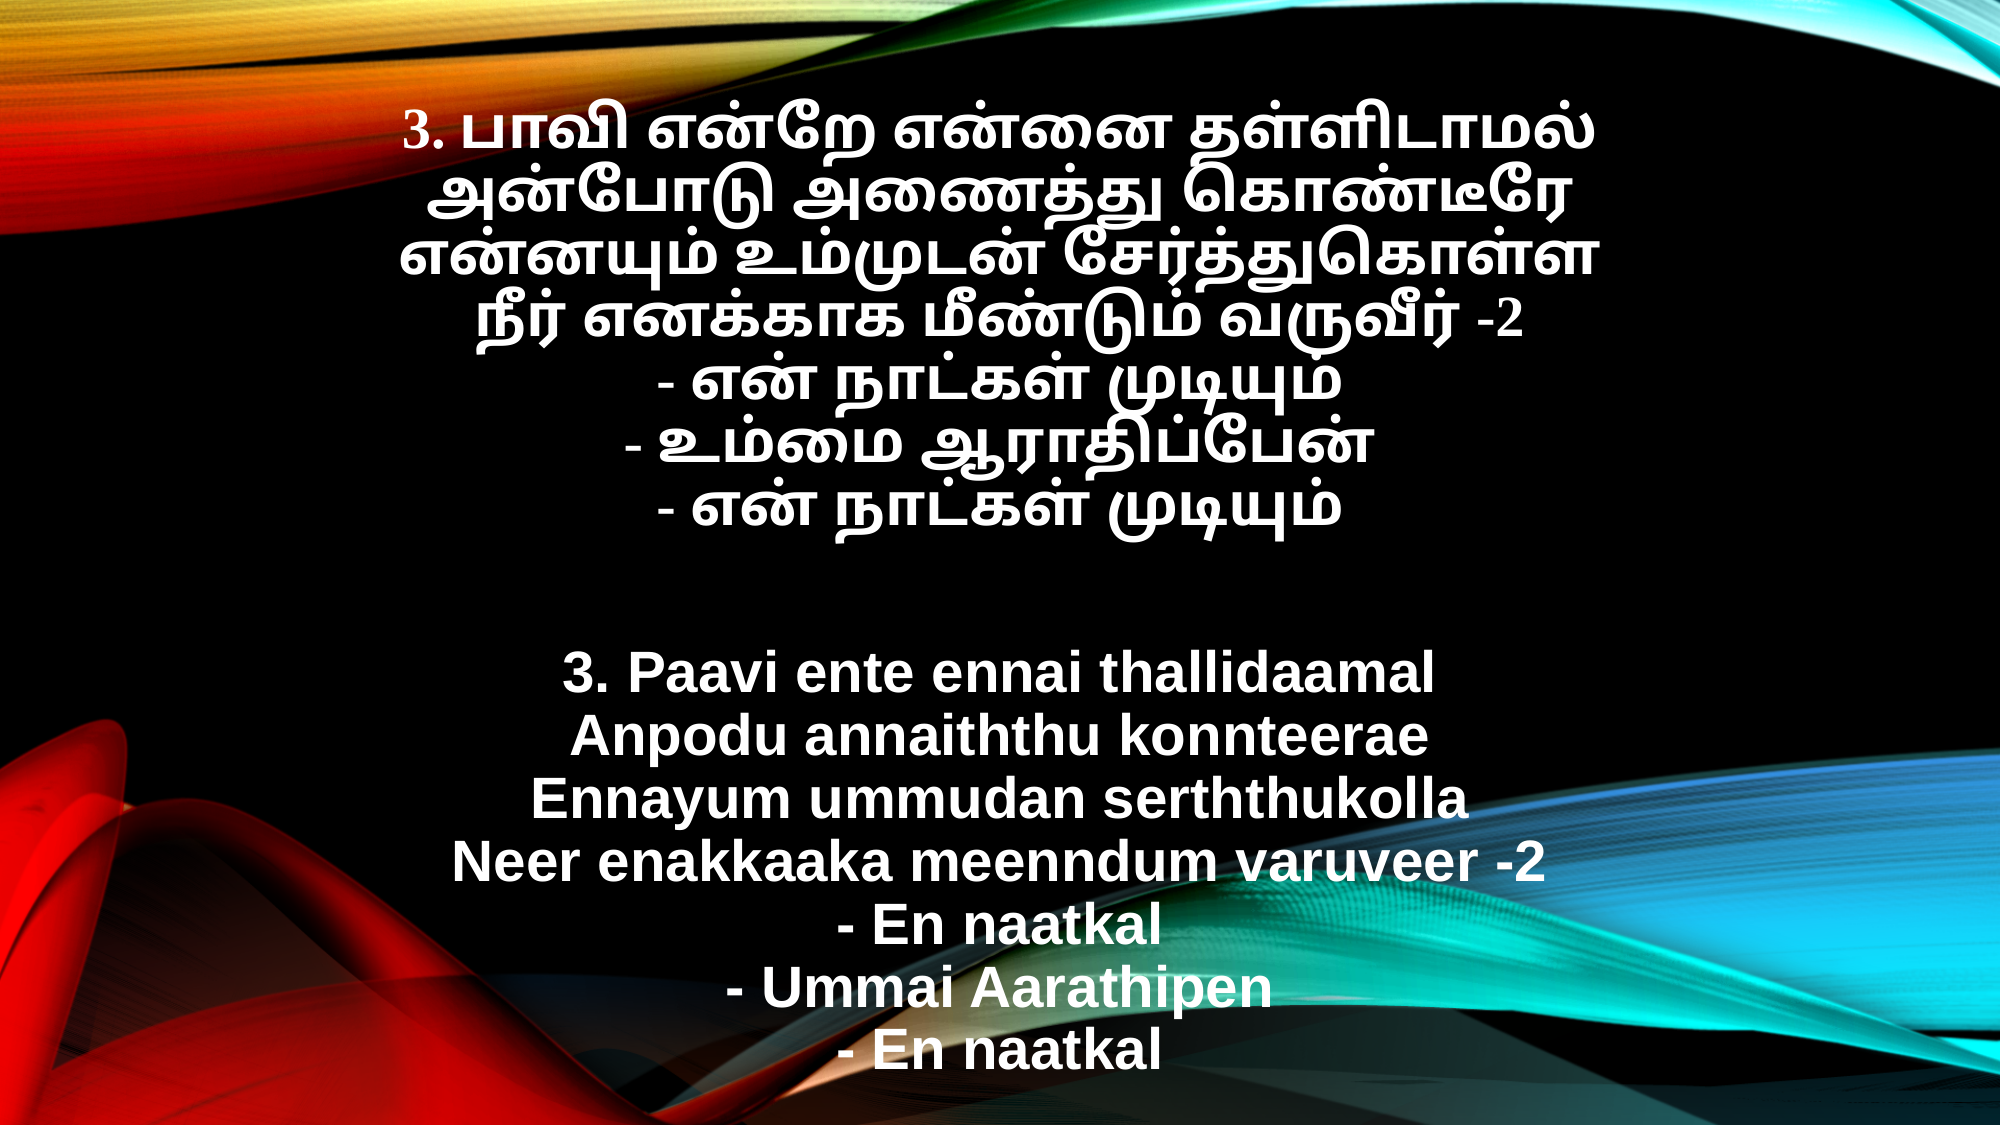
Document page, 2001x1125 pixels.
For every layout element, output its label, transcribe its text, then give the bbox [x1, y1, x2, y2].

subtitle 3. பாவி என்றே என்னை தள்ளிடாமல் அன்போடு அணைத்து கொண்டீரே என்னயும் உம்முடன் சேர்த்துகொள்ள நீர் எனக்காக மீண்டும் வருவீர் -2 - என் நாட்கள் முடியும் - உம்மை ஆராதிப்பேன் - என் நாட்கள் முடியும் 3. Paavi ente ennai thallidaamal Anpodu annaiththu konnteerae Ennayum ummudan serththukolla Neer enakkaaka meenndum varuveer -2 - En naatkal - Ummai Aarathipen - En naatkal [0, 0, 2000, 1125]
